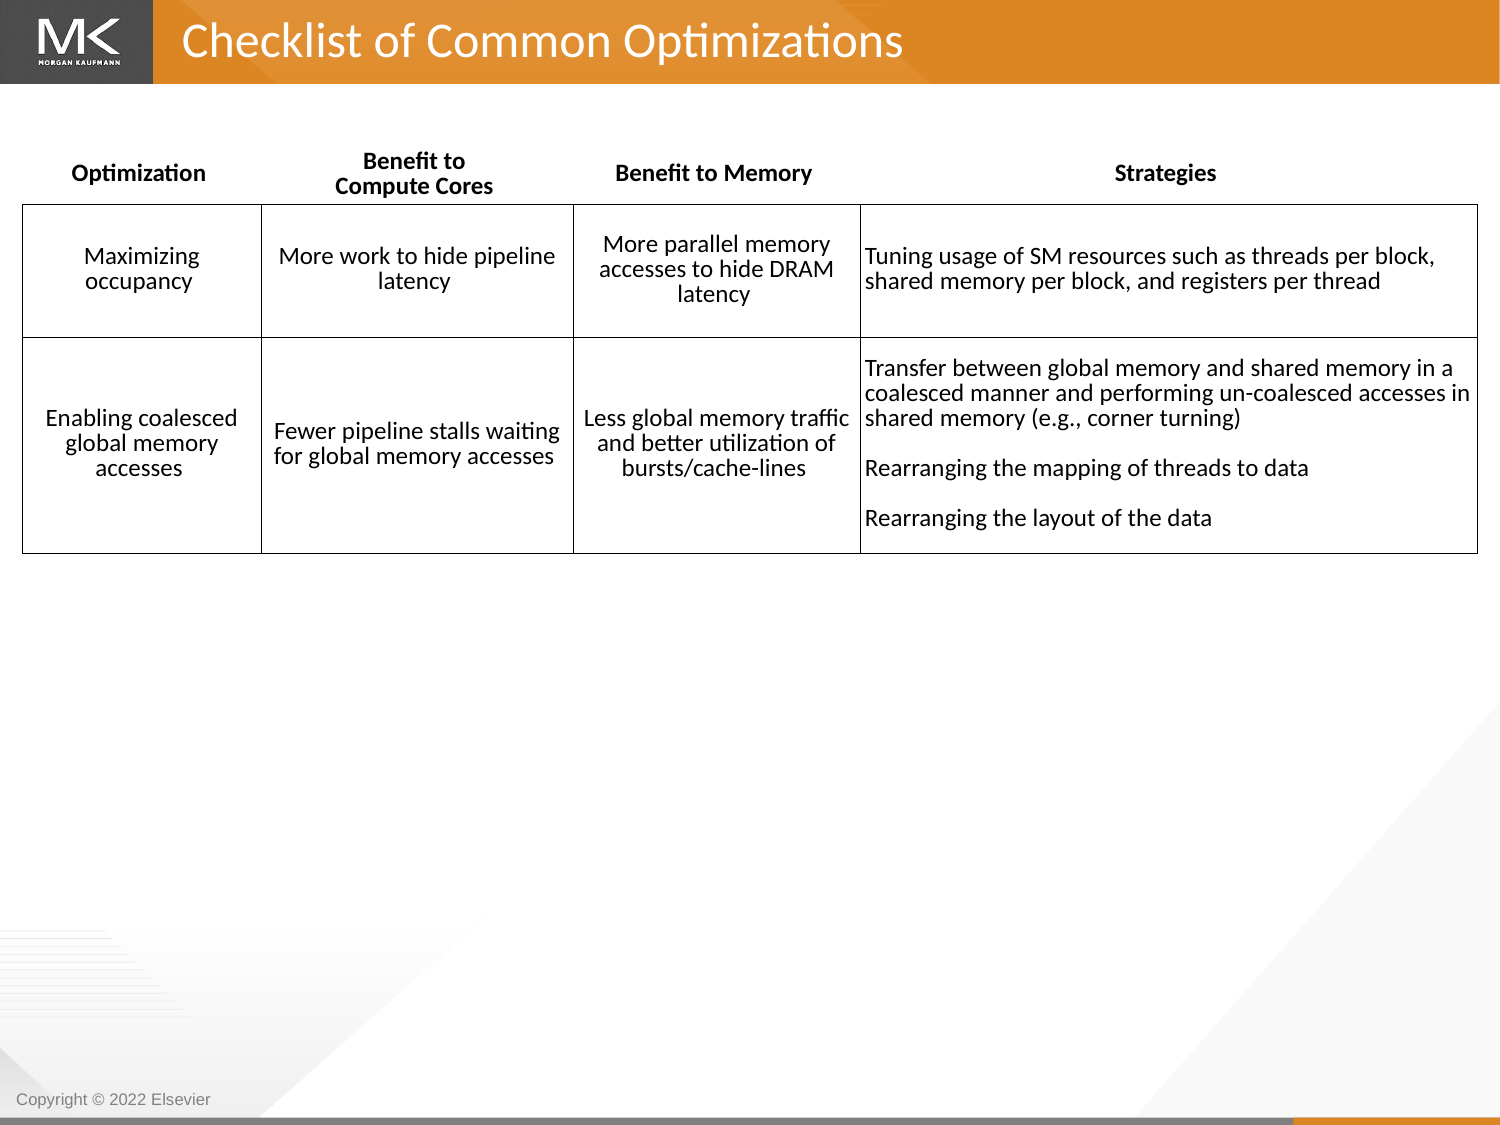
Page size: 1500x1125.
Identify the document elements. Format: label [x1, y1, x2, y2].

table_cell [861, 205, 1477, 337]
table_cell [23, 338, 261, 553]
table_cell [23, 205, 261, 337]
table_cell [861, 338, 1477, 553]
table_header [23, 146, 1477, 204]
table_cell [574, 205, 860, 337]
table_cell [262, 338, 573, 553]
picture [0, 908, 495, 1117]
table_cell [574, 338, 860, 553]
table_cell [262, 205, 573, 337]
picture [0, 0, 1500, 84]
list [167, 7, 1461, 82]
